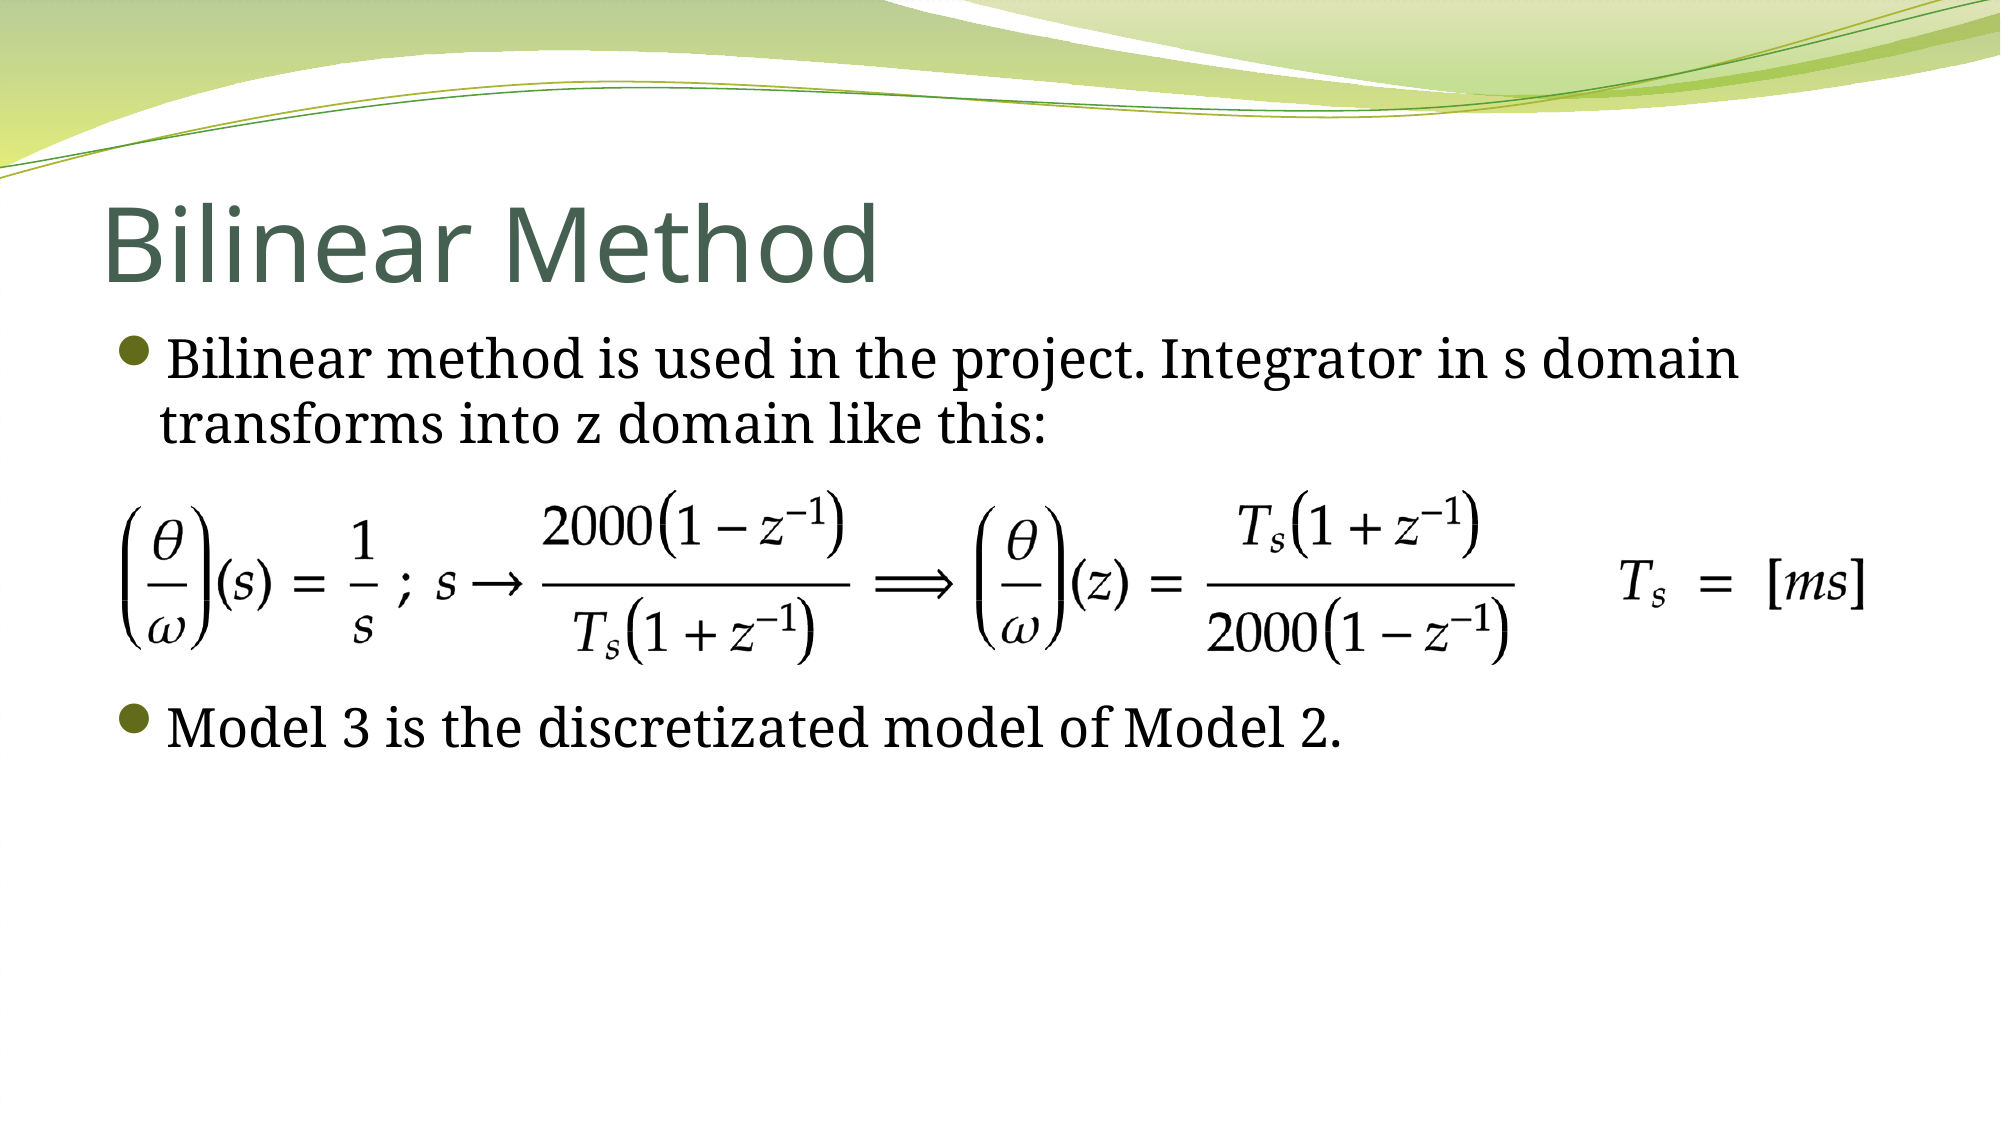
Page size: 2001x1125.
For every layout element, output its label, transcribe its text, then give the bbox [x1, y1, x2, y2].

picture [99, 470, 1900, 674]
list Bilinear method is used in the project. Integrator in s domain transforms into z domain like this: Model 3 is the discretizated model of Model 2. [99, 674, 1900, 1038]
title Bilinear Method [99, 108, 1900, 303]
list Bilinear method is used in the project. Integrator in s domain transforms into z domain like this: Model 3 is the discretizated model of Model 2. [99, 317, 1900, 470]
